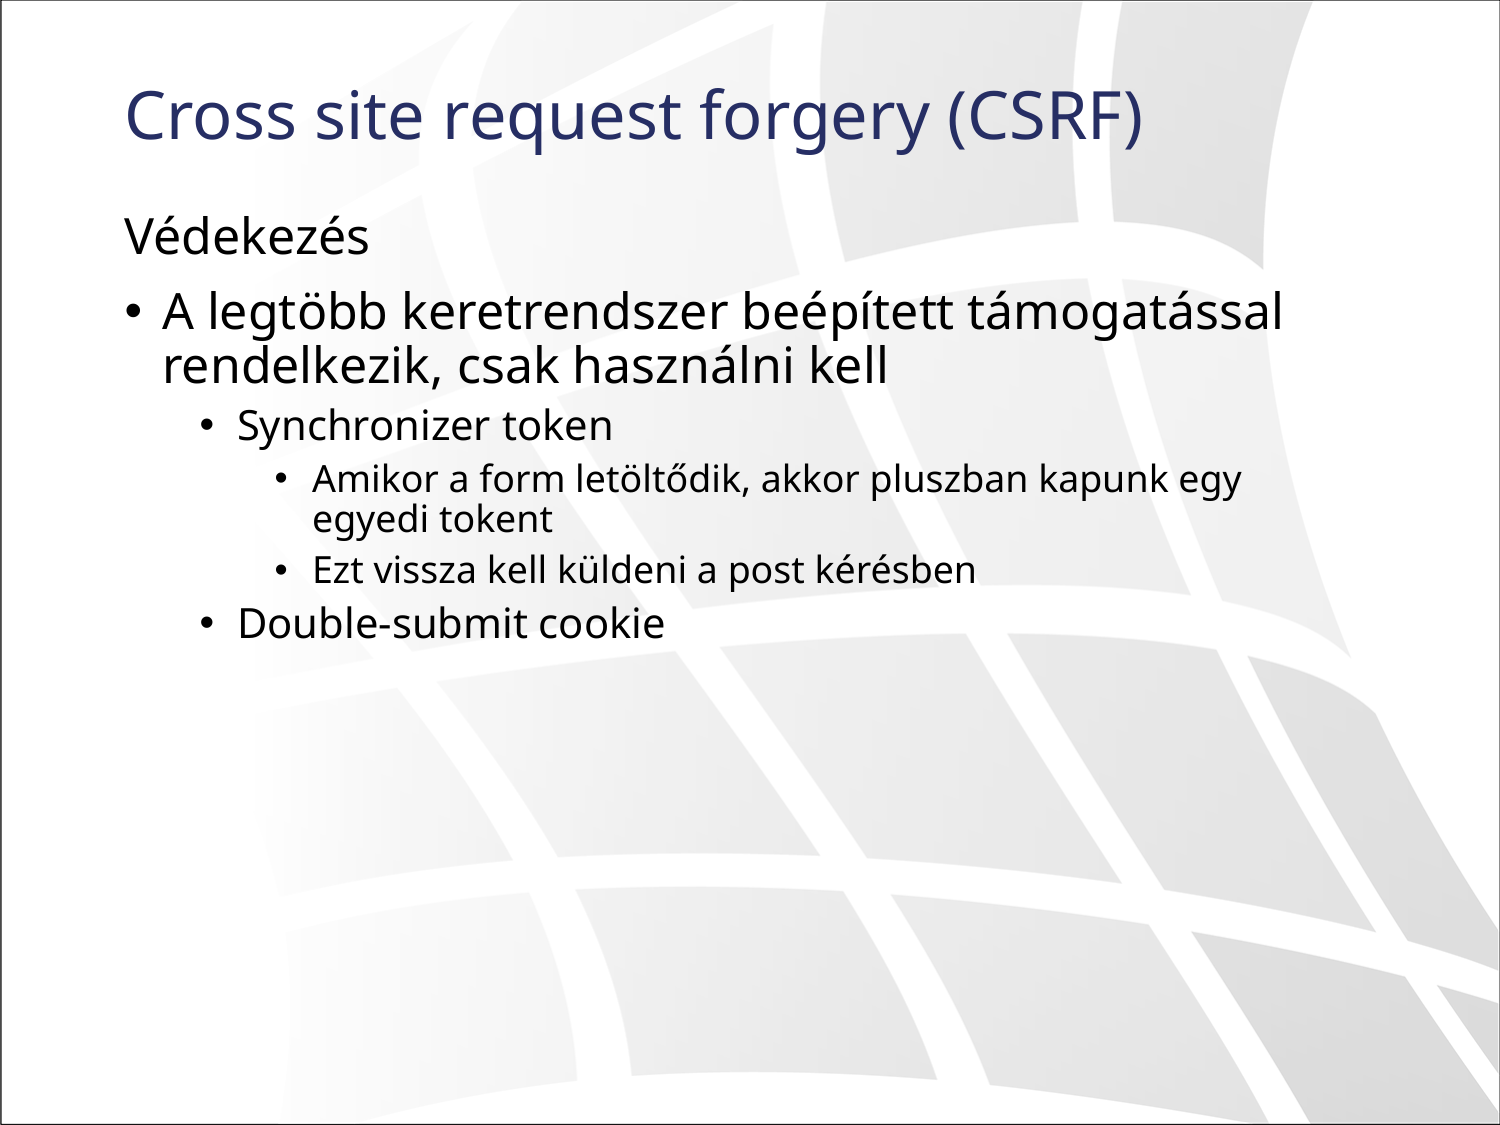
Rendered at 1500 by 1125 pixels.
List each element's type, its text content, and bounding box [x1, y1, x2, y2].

title Cross site request forgery (CSRF) [109, 59, 1348, 177]
picture [0, 0, 1500, 1125]
list Védekezés A legtöbb keretrendszer beépített támogatással rendelkezik, csak használni kell Synchronizer token Amikor a form letöltődik, akkor pluszban kapunk egy egyedi tokent Ezt vissza kell küldeni a post kérésben Double-submit cookie [109, 203, 1348, 1069]
